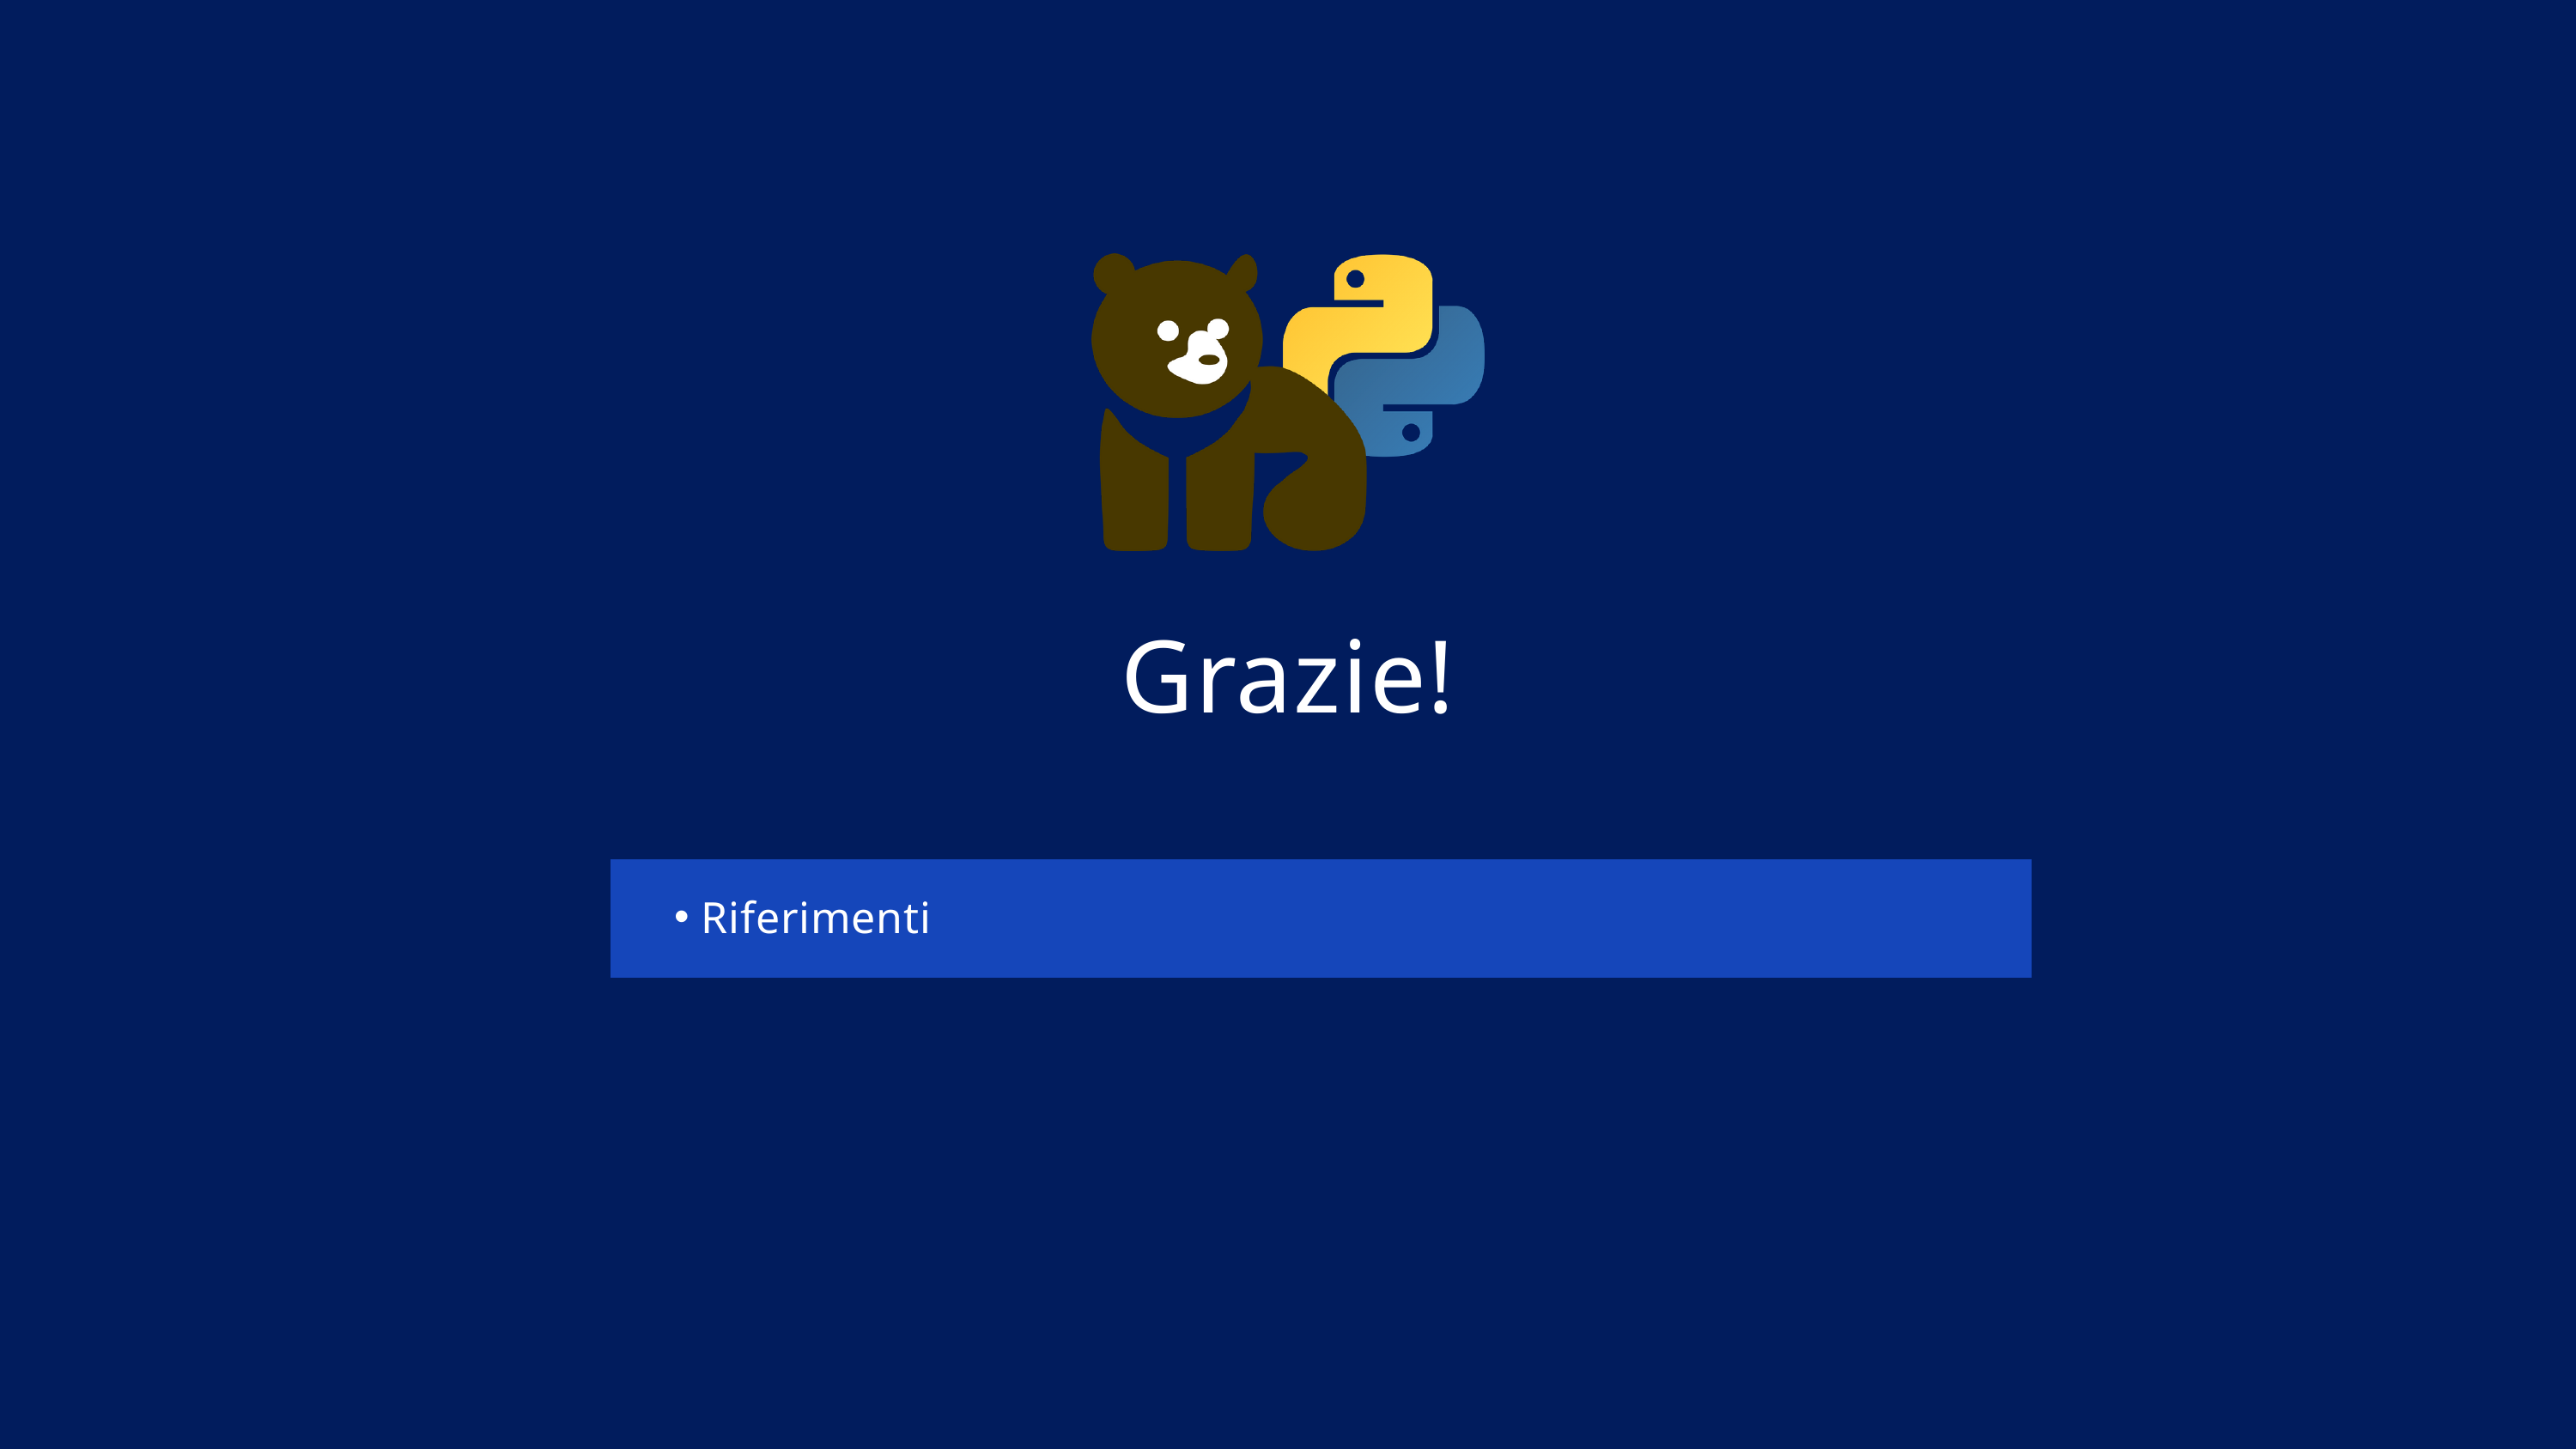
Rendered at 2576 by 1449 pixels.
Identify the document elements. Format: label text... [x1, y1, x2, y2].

text_box Grazie! [655, 621, 1921, 734]
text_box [611, 858, 2032, 979]
picture [1091, 252, 1485, 551]
